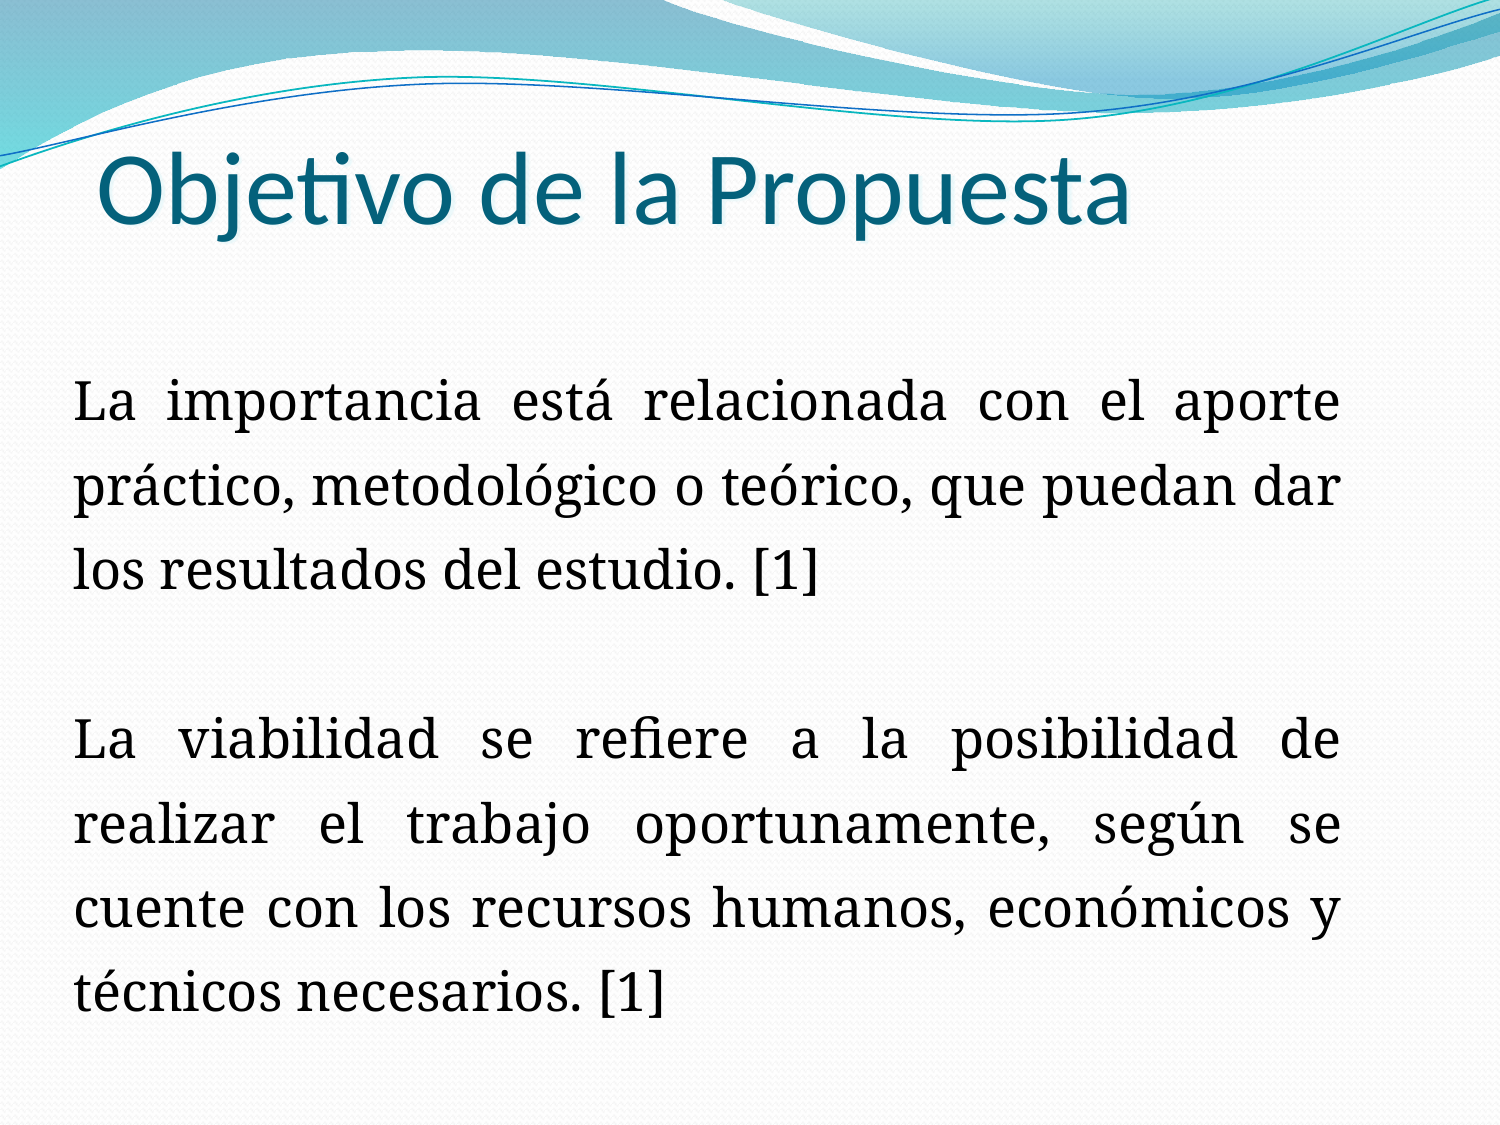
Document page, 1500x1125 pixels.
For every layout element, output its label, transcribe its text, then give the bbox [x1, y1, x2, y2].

text_box La importancia está relacionada con el aporte práctico, metodológico o teórico, que puedan dar los resultados del estudio. [1] La viabilidad se refiere a la posibilidad de realizar el trabajo oportunamente, según se cuente con los recursos humanos, económicos y técnicos necesarios. [1] [58, 339, 1359, 1031]
text_box Objetivo de la Propuesta [81, 113, 1418, 254]
